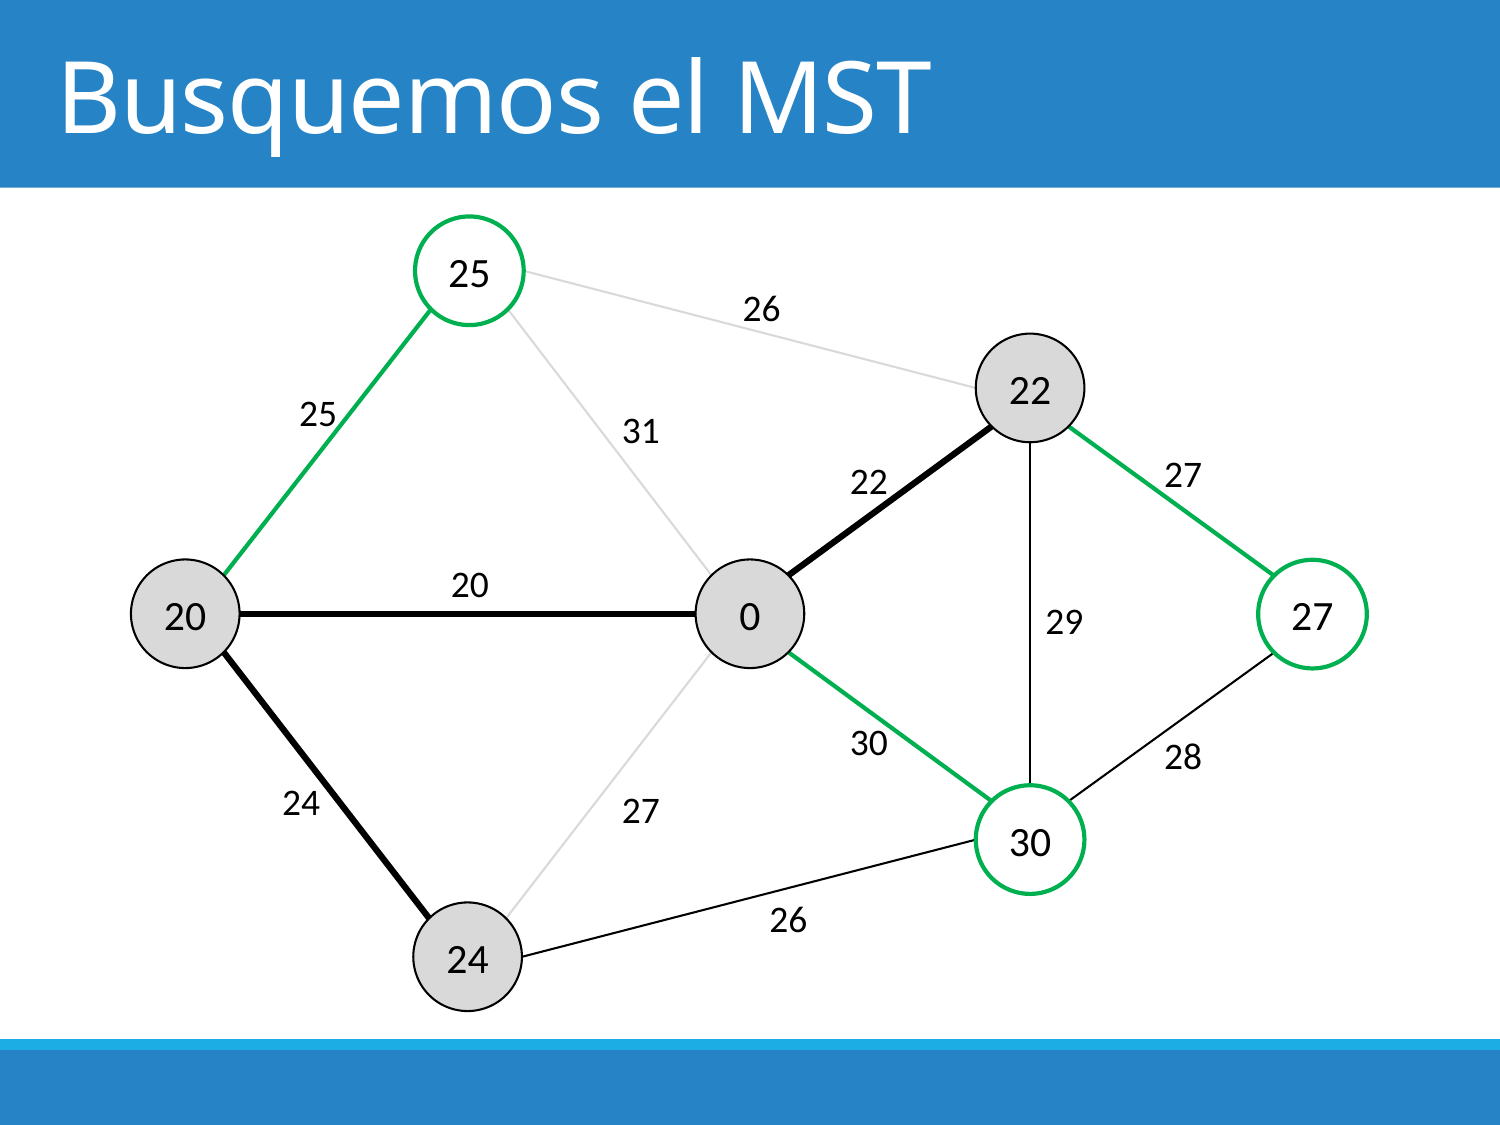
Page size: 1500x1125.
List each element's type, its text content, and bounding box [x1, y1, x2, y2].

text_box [787, 425, 993, 576]
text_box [1068, 652, 1275, 802]
text_box 25 [413, 215, 525, 327]
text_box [223, 308, 432, 576]
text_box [507, 308, 712, 576]
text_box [1068, 425, 1275, 577]
text_box 0 [694, 558, 806, 670]
title Busquemos el MST [41, 0, 1459, 188]
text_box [523, 270, 977, 389]
text_box 30 [974, 784, 1086, 896]
text_box 22 [975, 332, 1086, 444]
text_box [223, 651, 430, 919]
text_box 20 [129, 558, 241, 670]
text_box 24 [411, 901, 523, 1013]
text_box 20 [436, 552, 504, 610]
text_box 27 [1256, 558, 1369, 670]
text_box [521, 839, 977, 958]
text_box 29 [1038, 589, 1099, 650]
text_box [787, 651, 993, 802]
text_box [505, 651, 713, 919]
